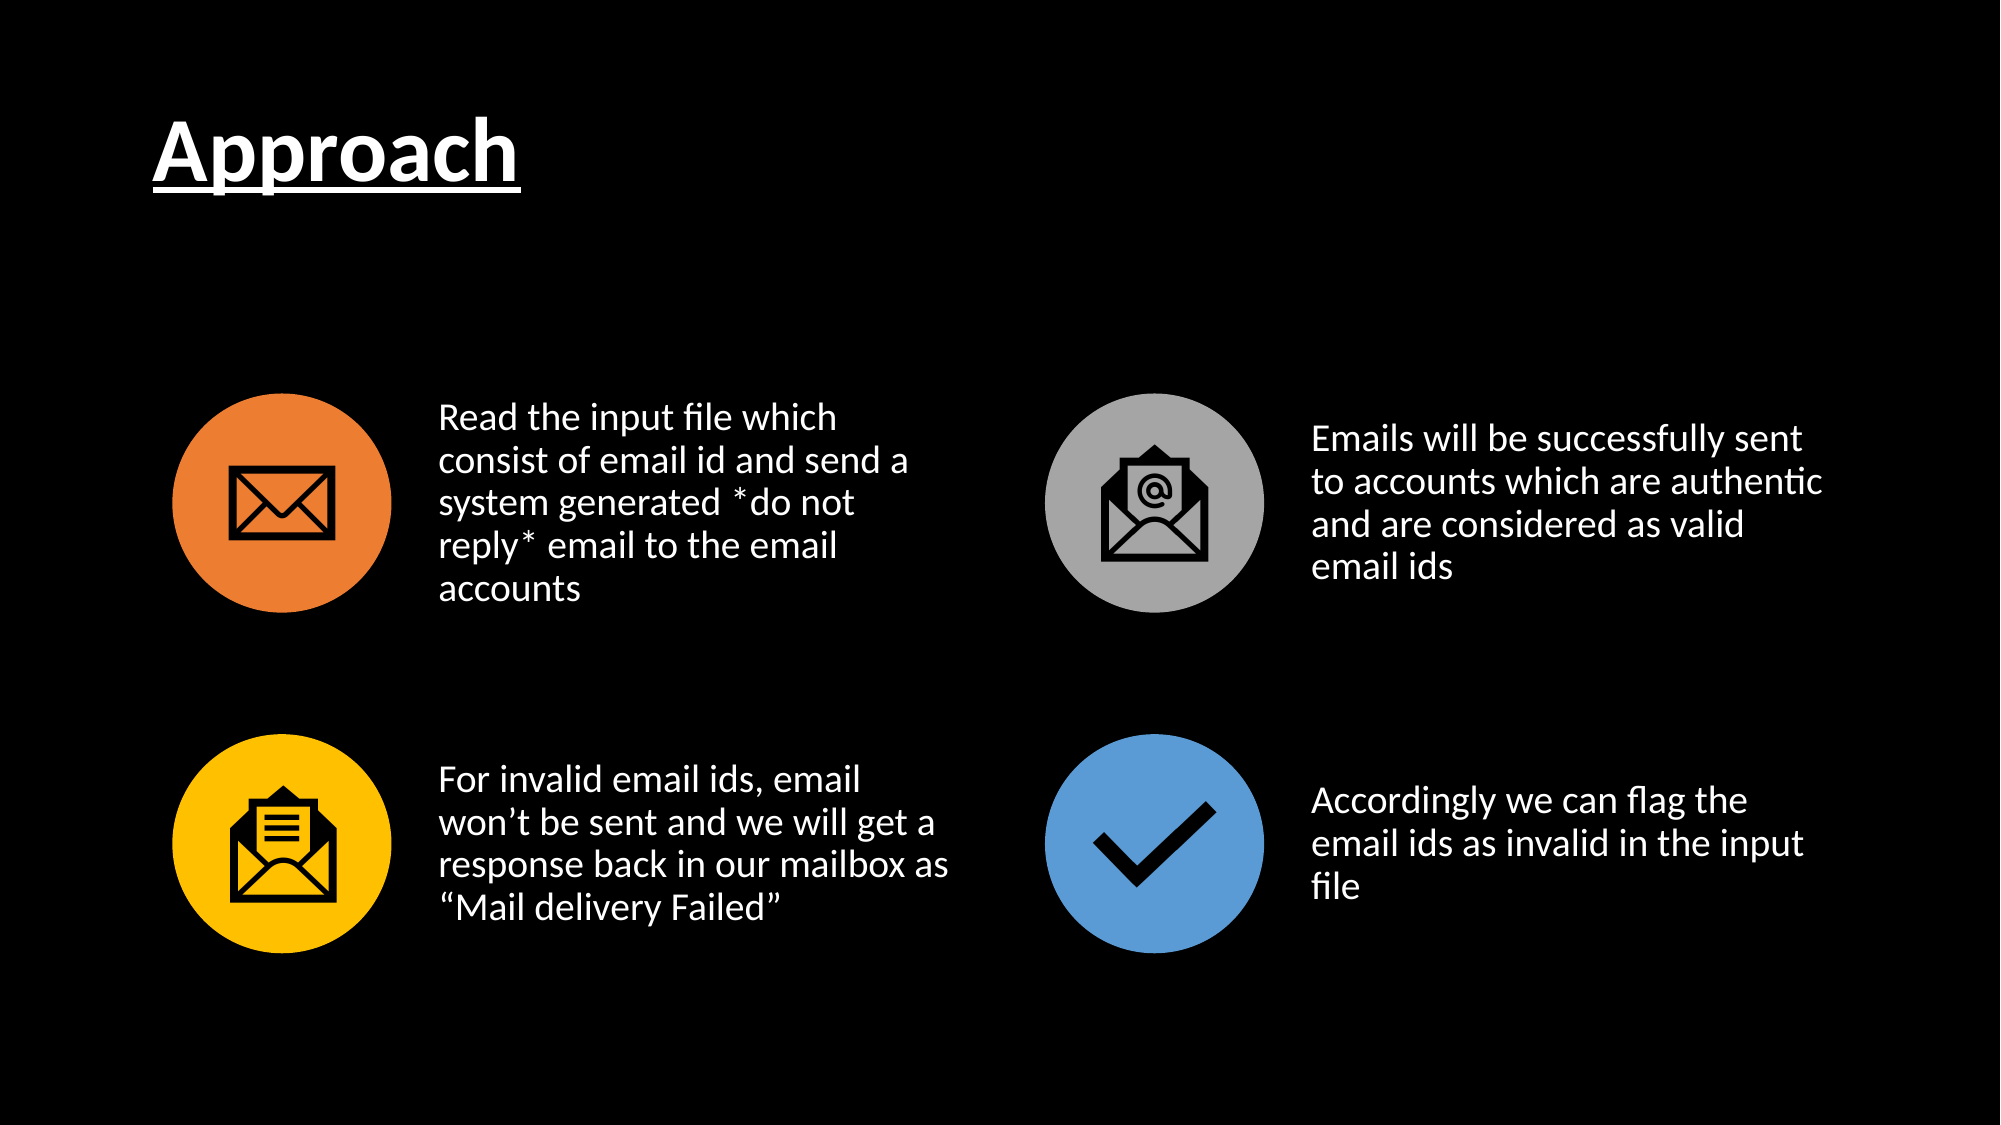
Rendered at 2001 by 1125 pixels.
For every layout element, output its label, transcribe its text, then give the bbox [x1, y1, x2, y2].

title Approach [138, 41, 1862, 209]
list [137, 315, 1863, 1031]
